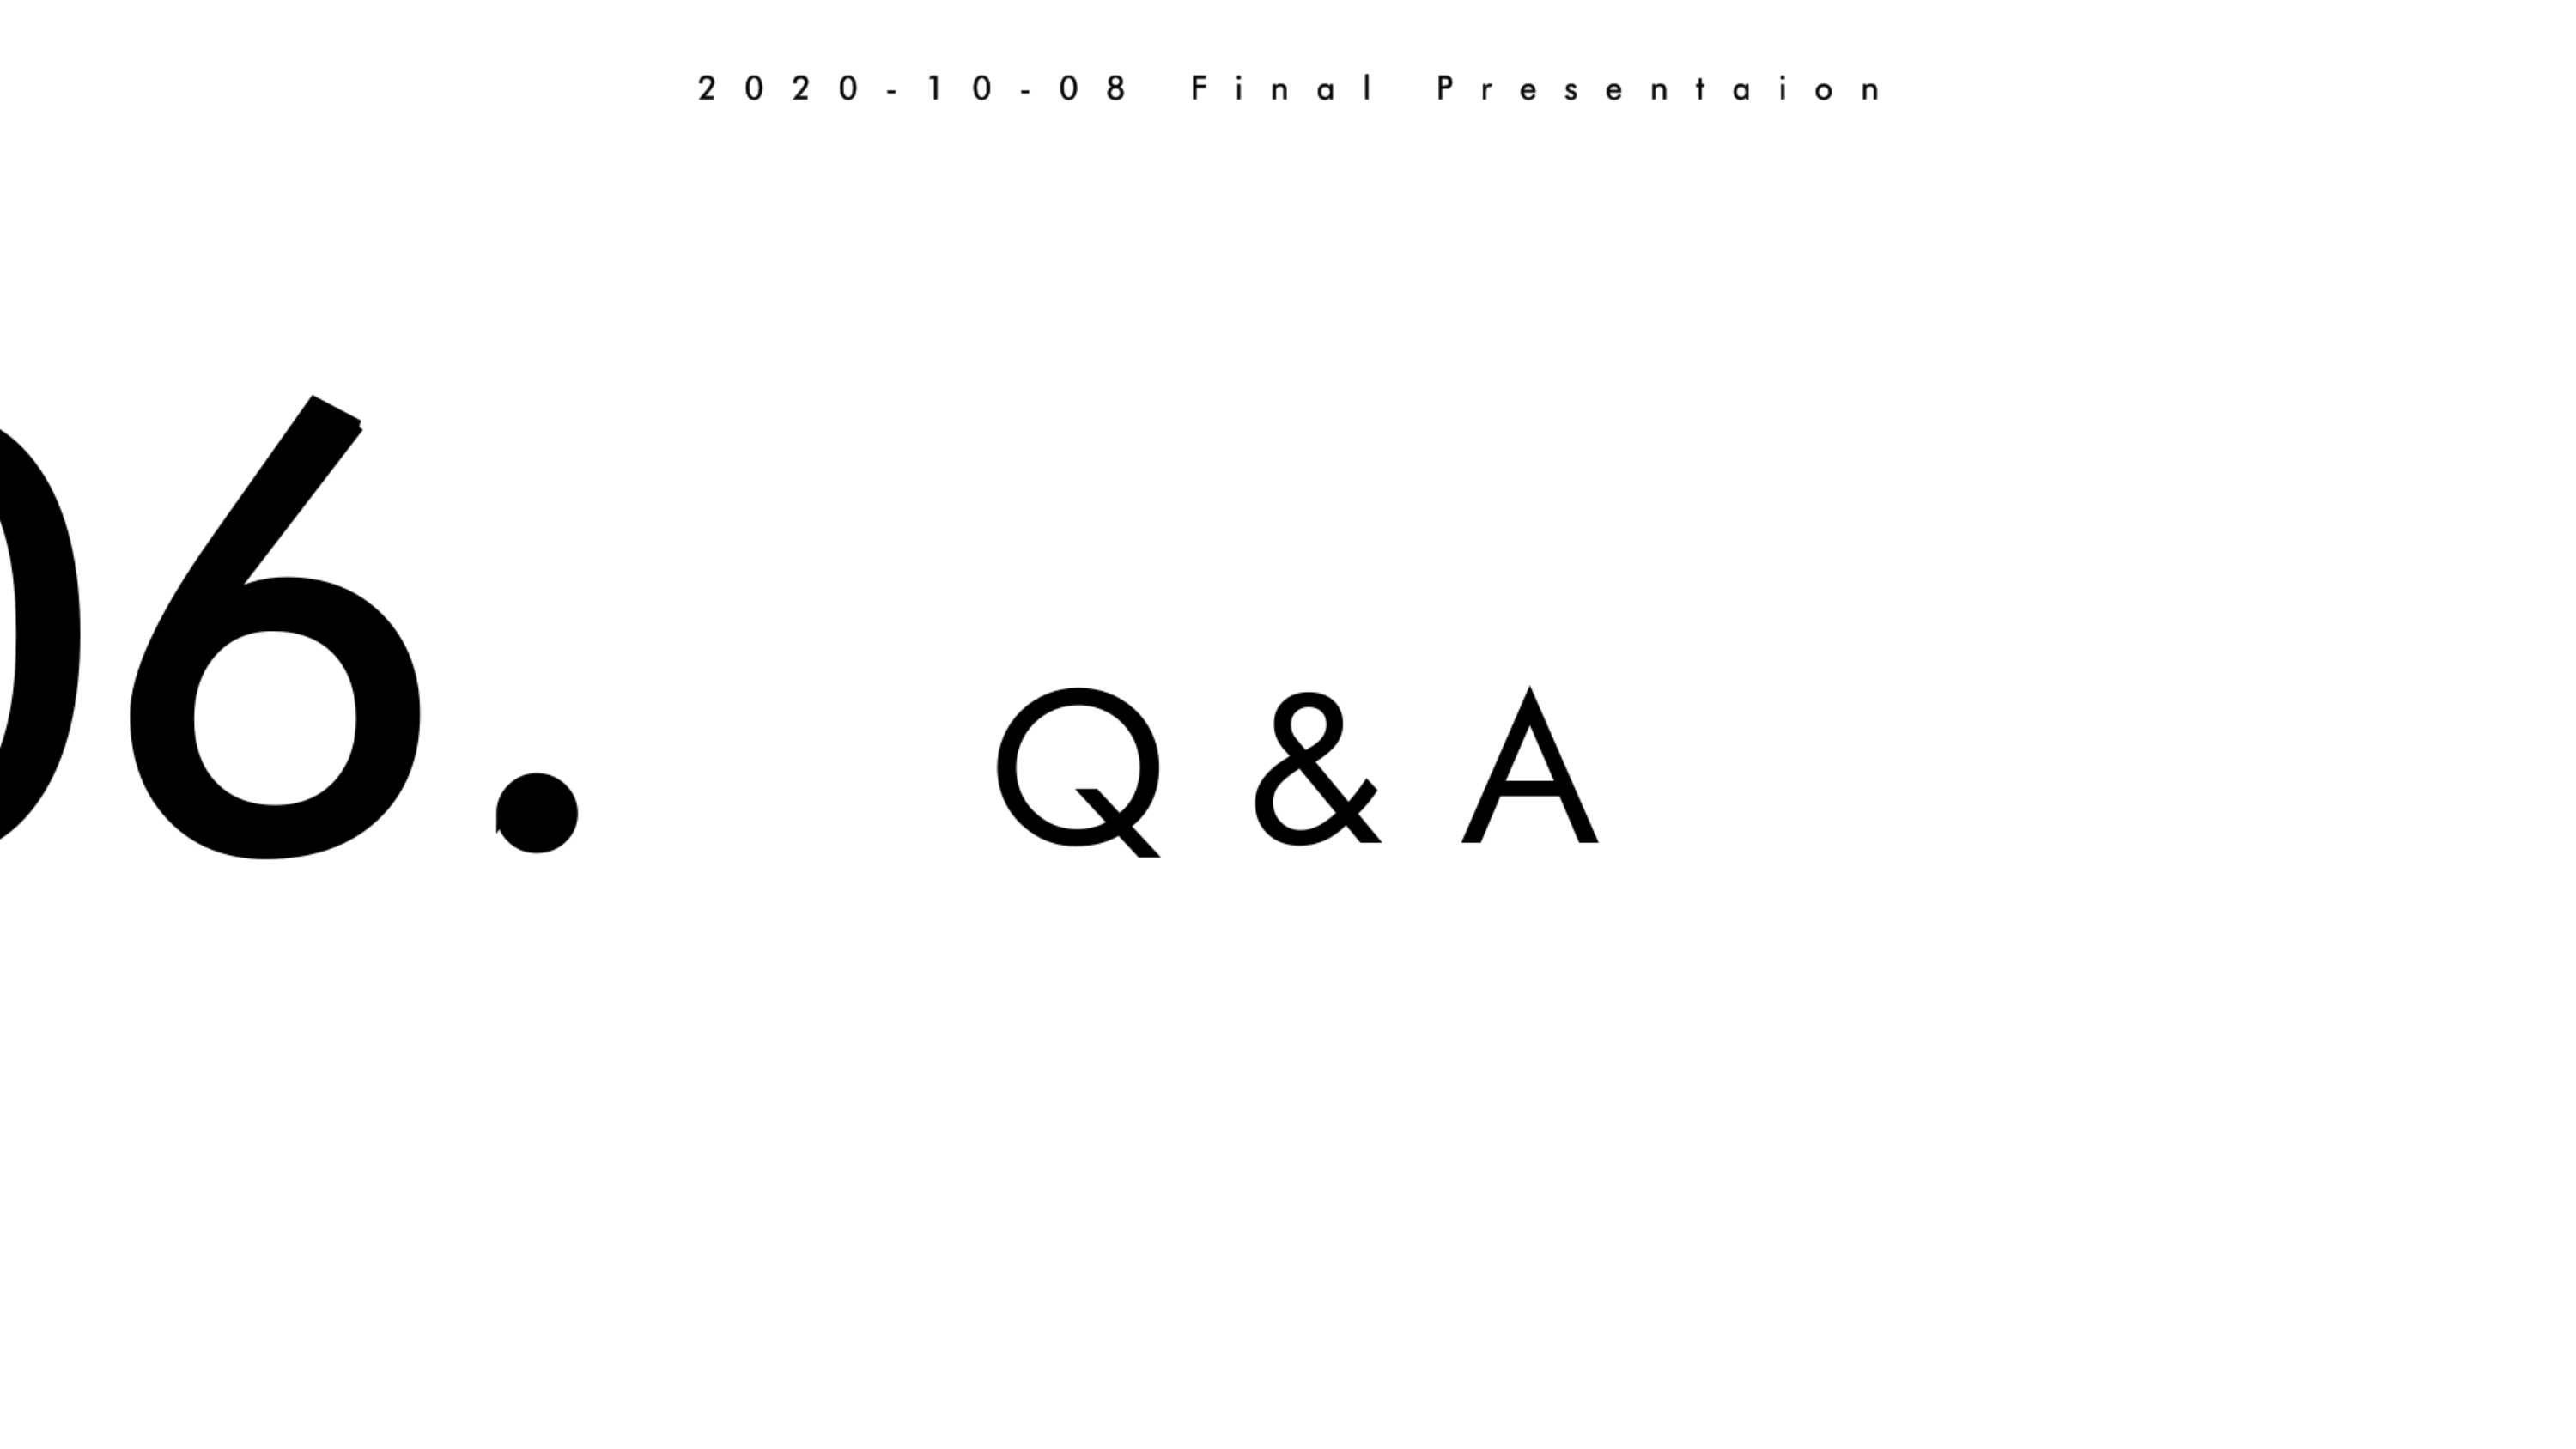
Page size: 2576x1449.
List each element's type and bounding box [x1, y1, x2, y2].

picture [953, 367, 1692, 967]
picture [0, 125, 890, 1187]
picture [556, 59, 1893, 118]
